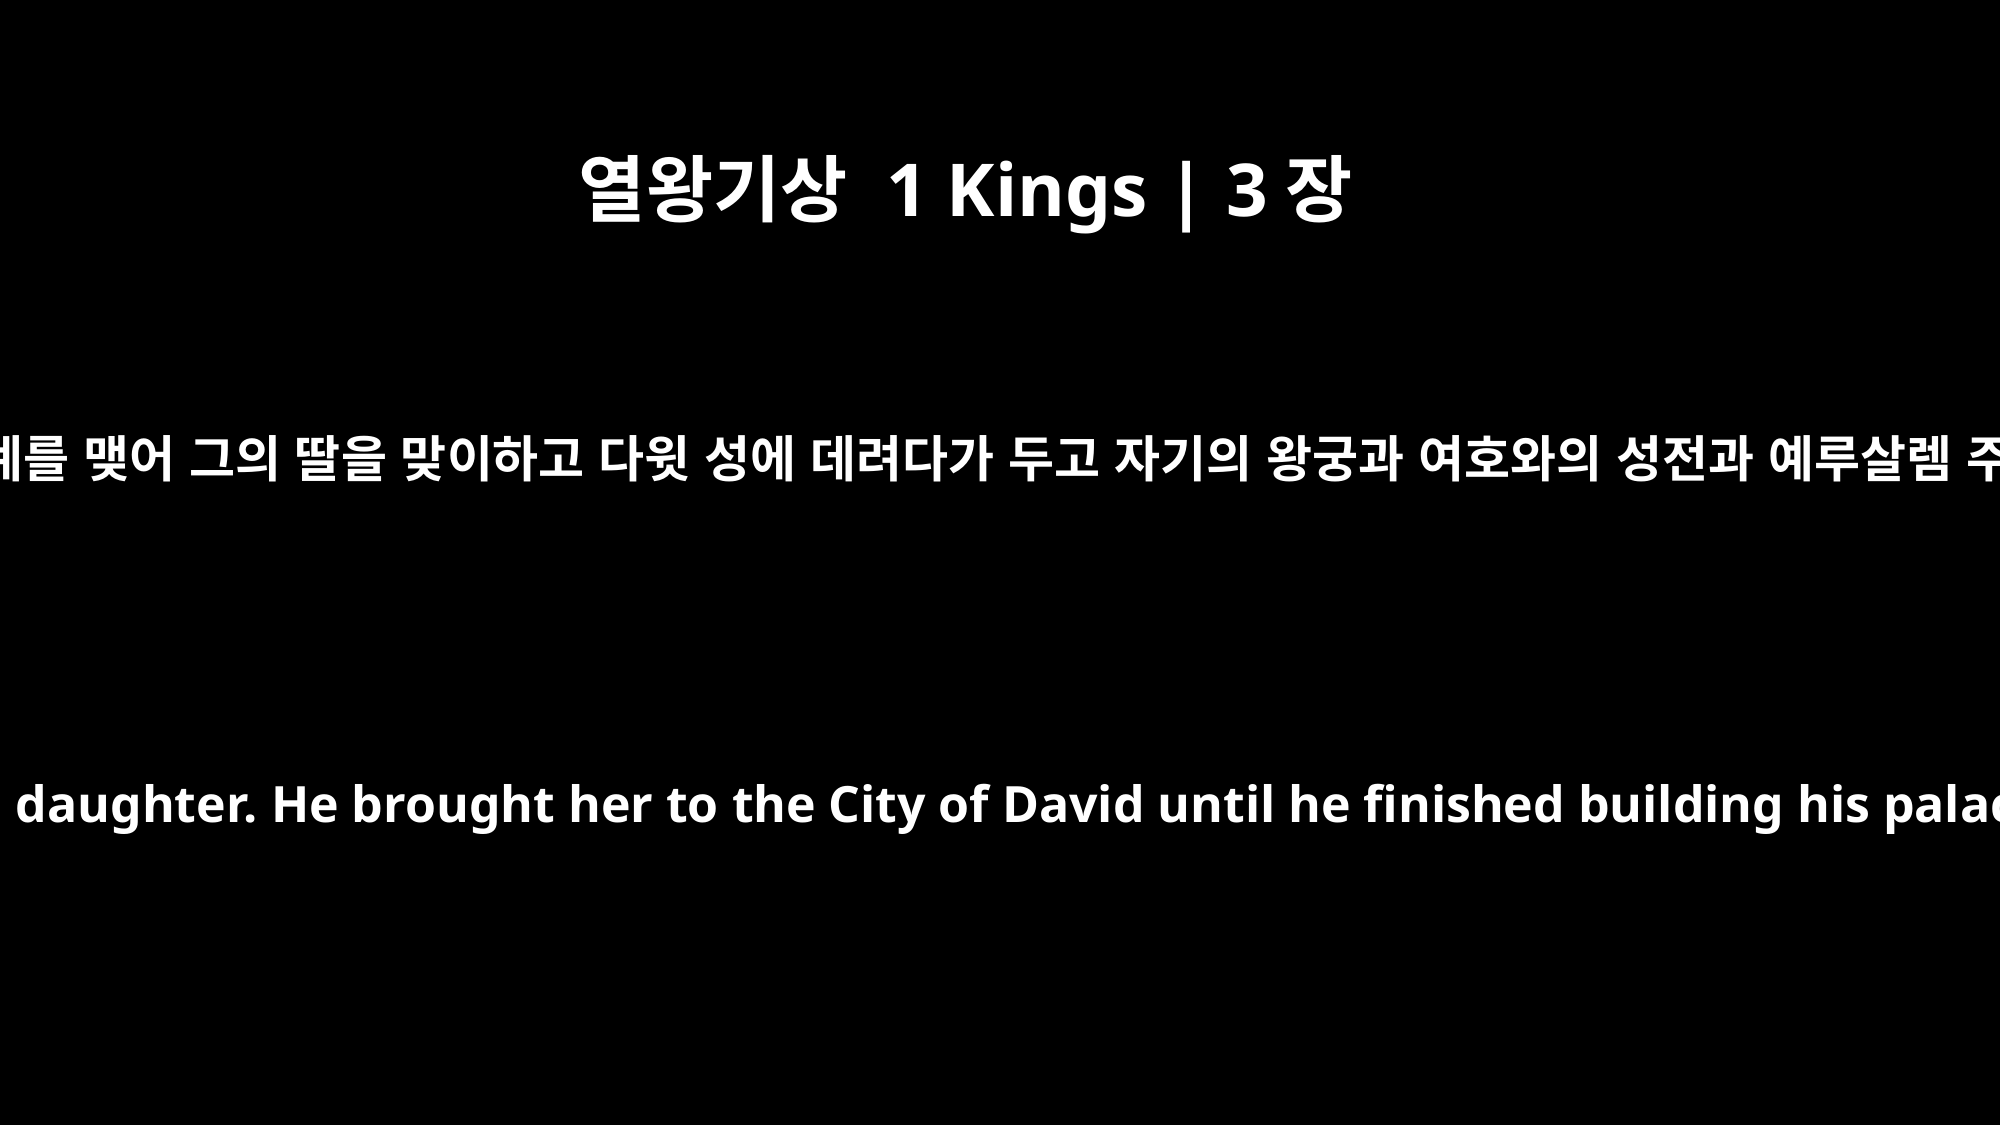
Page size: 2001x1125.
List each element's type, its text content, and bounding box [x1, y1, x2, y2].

text_box Solomon made an alliance with Pharaoh king of Egypt and married his daughter. He brought her to the City of David until he finished building his palace and the temple of the LORD, and the wall around Jerusalem. [0, 764, 2000, 840]
text_box 1 솔로몬이 애굽의 왕 바로와 더불어 혼인 관계를 맺어 그의 딸을 맞이하고 다윗 성에 데려다가 두고 자기의 왕궁과 여호와의 성전과 예루살렘 주위의 성의 공사가 끝나기를 기다리니라 [0, 359, 2000, 495]
text_box 열왕기상 1 Kings | 3장 [564, 136, 1368, 239]
